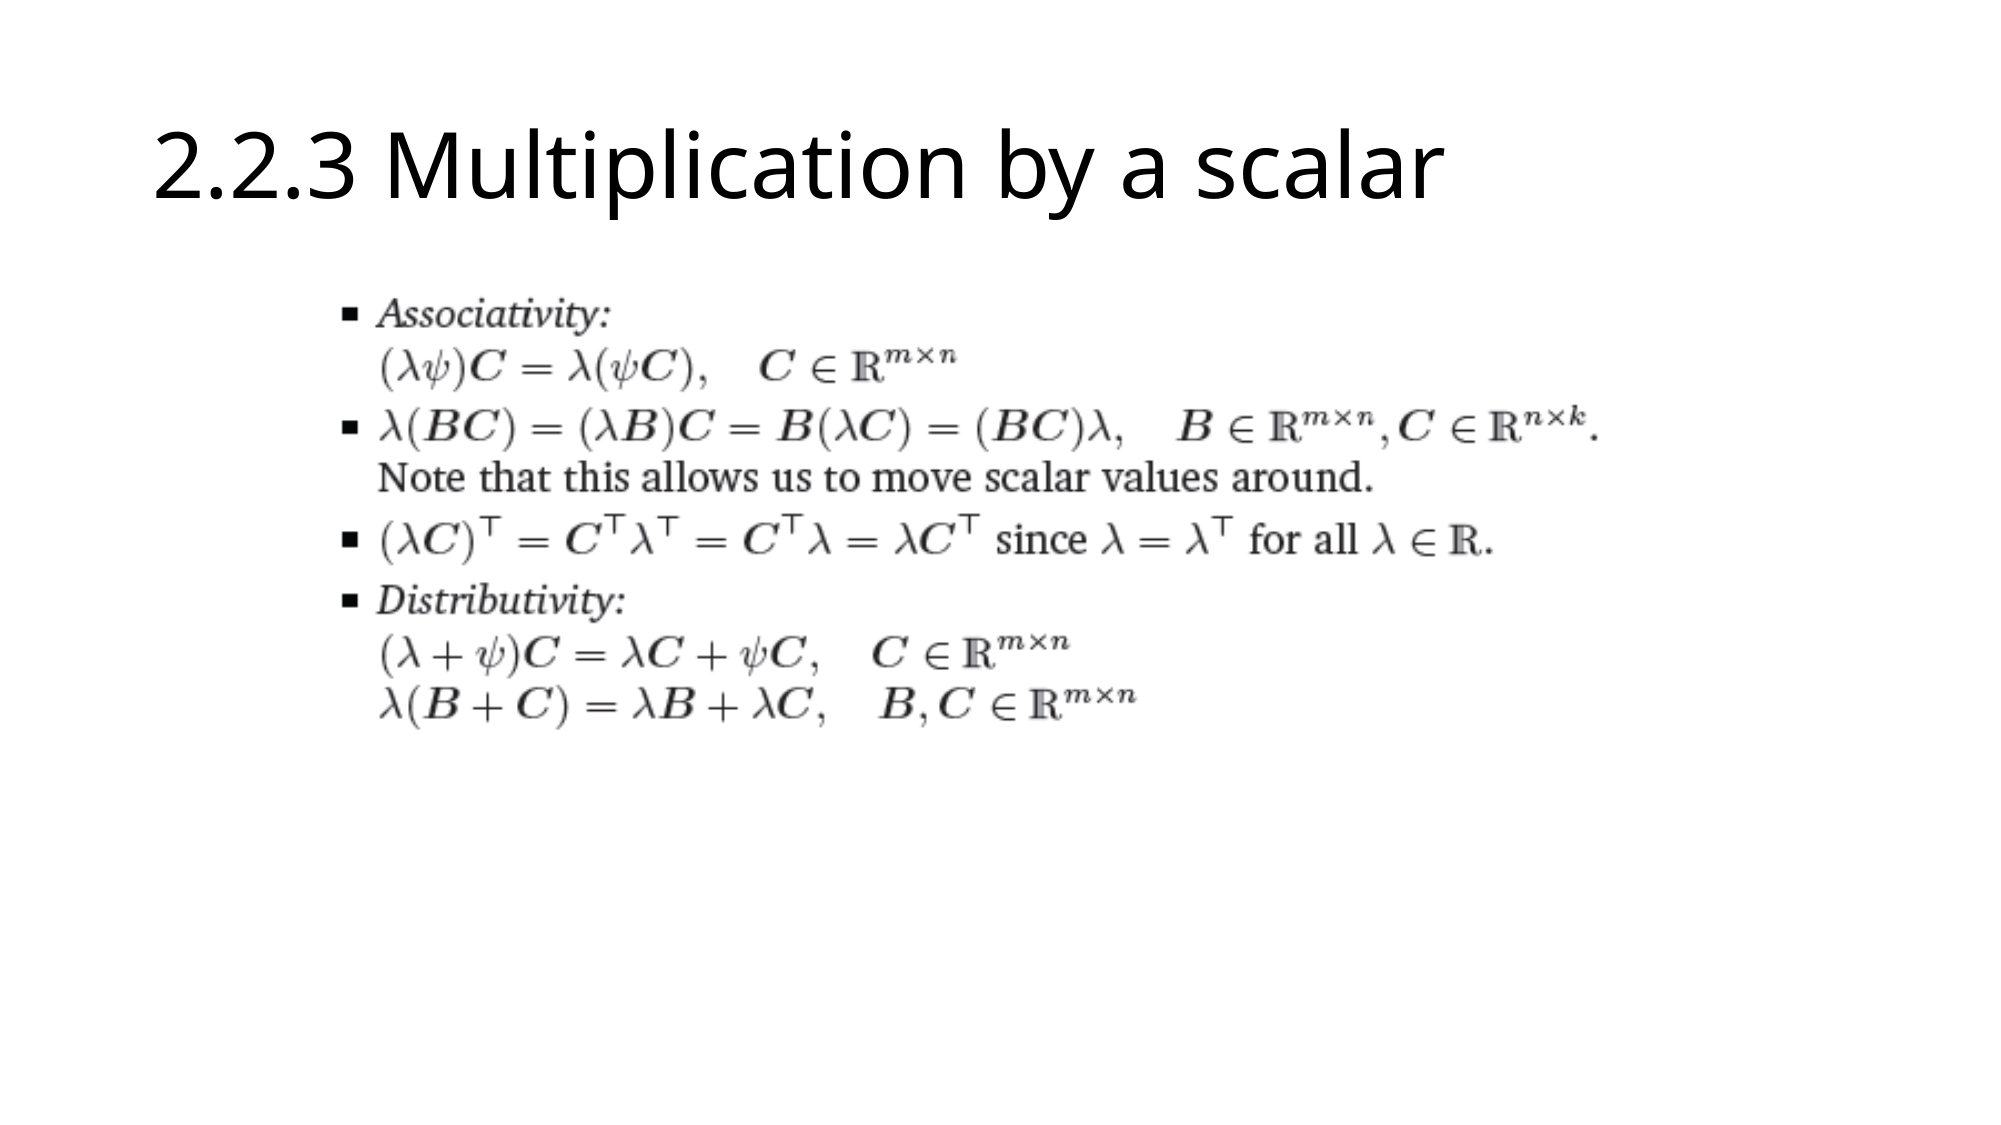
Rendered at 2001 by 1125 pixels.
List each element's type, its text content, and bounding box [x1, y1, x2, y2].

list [305, 239, 1631, 770]
title 2.2.3 Multiplication by a scalar [137, 59, 1863, 278]
